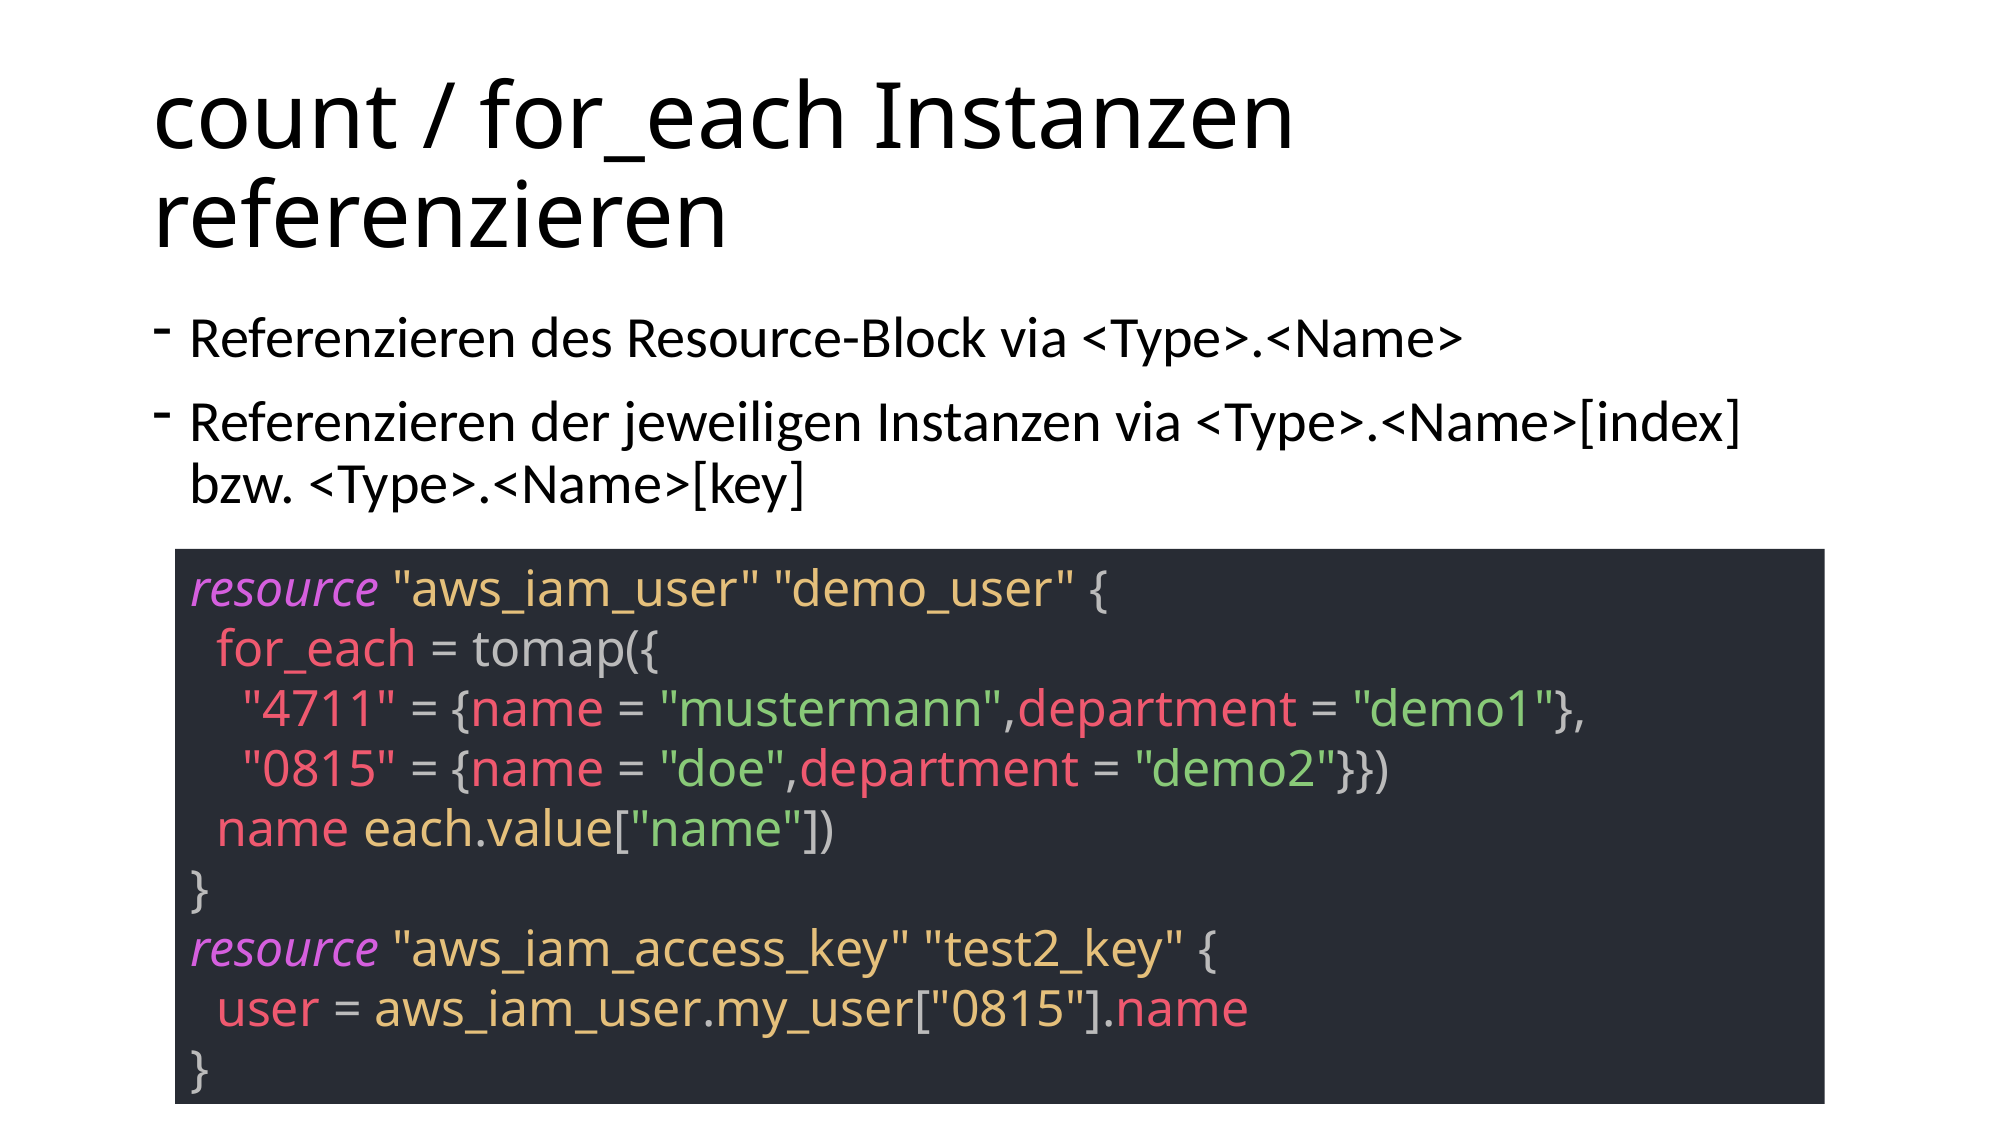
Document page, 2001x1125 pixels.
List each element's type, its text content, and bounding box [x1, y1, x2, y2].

title count / for_each Instanzen referenzieren [137, 59, 1863, 278]
text_box resource "aws_iam_user" "demo_user" { for_each = tomap({ "4711" = {name = "mustermann",department = "demo1"}, "0815" = {name = "doe",department = "demo2"}}) name each.value["name"]) } resource "aws_iam_access_key" "test2_key" { user = aws_iam_user.my_user["0815"].name } [175, 548, 1825, 1104]
list Referenzieren des Resource-Block via <Type>.<Name> Referenzieren der jeweiligen Instanzen via <Type>.<Name>[index] bzw. <Type>.<Name>[key] [137, 299, 1863, 1014]
